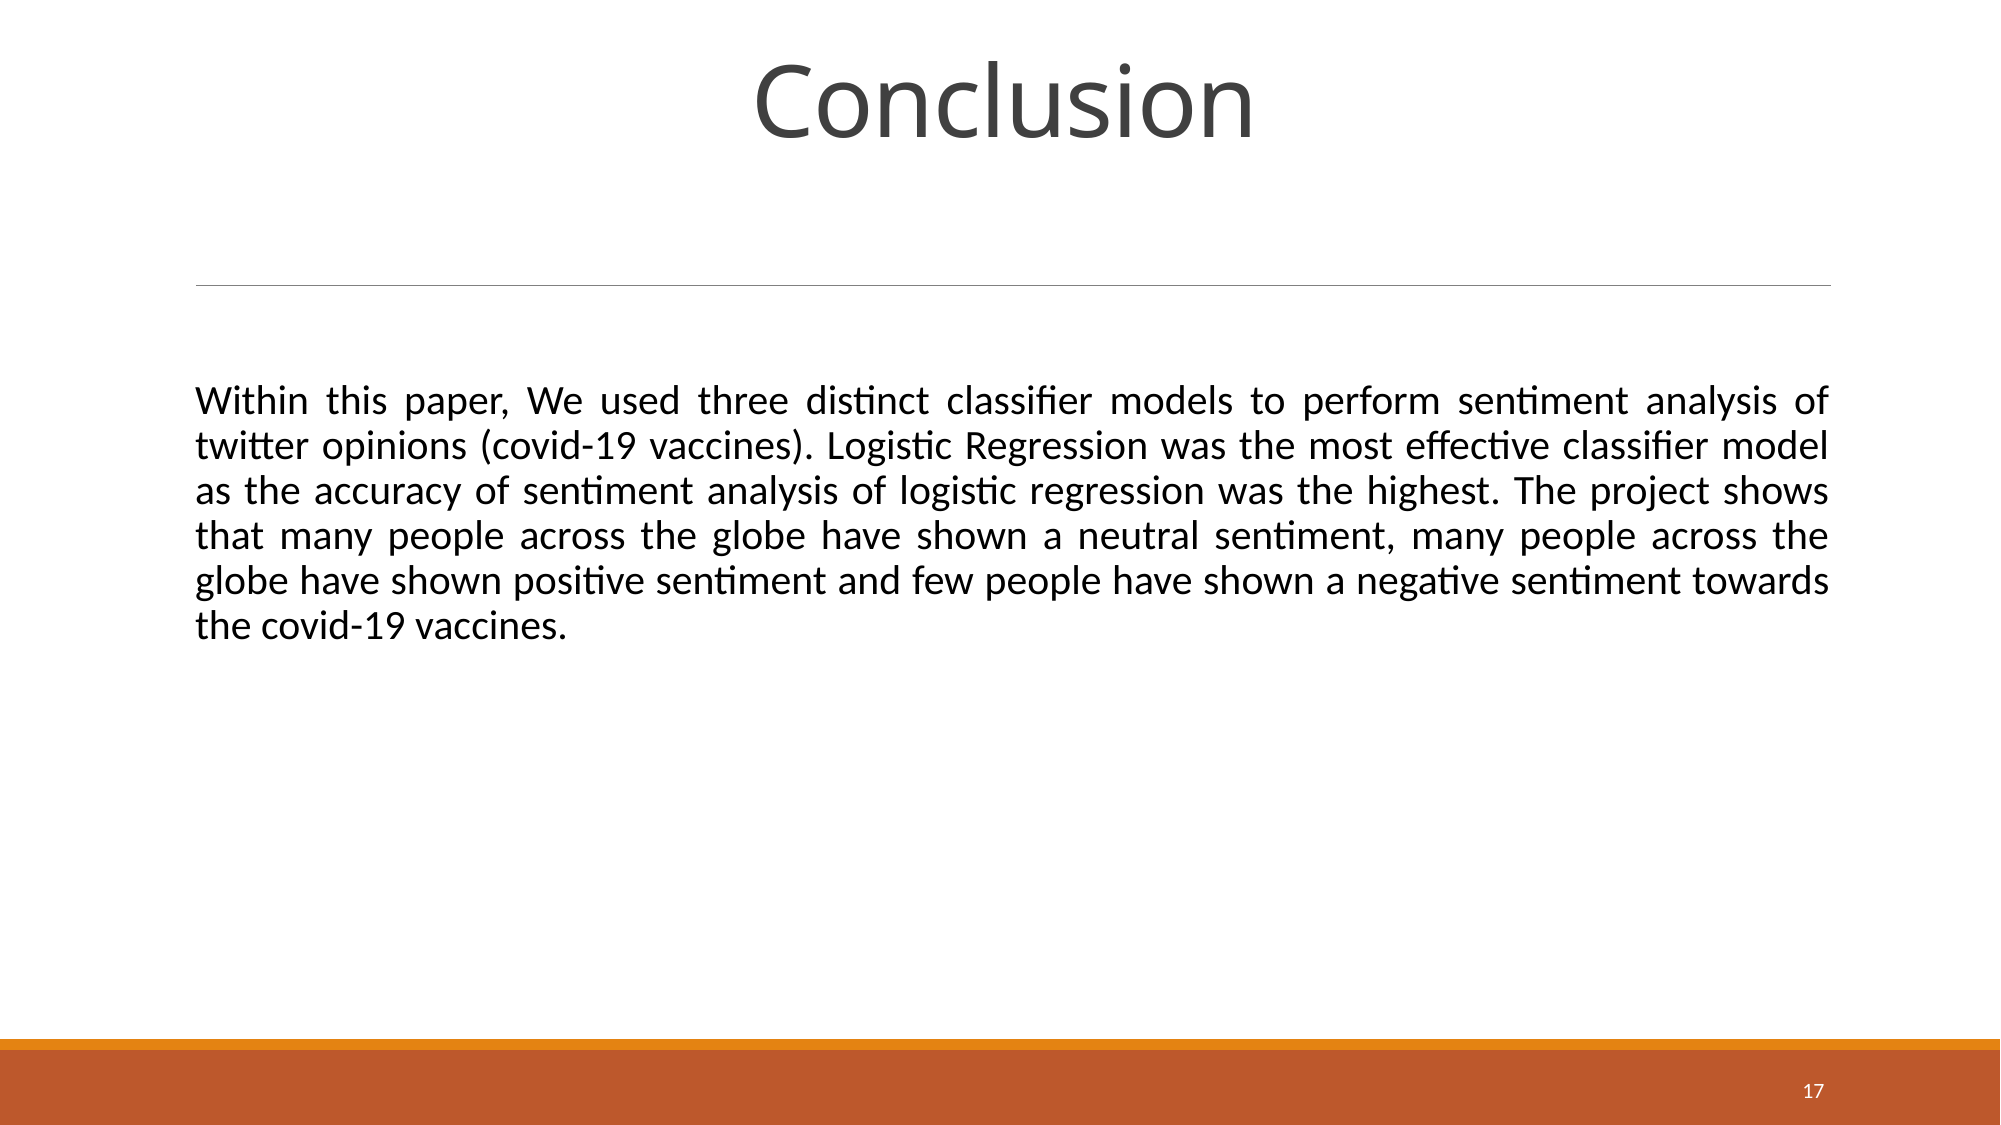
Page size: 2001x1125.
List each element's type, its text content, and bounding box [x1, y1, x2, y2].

title Conclusion [180, 47, 1830, 285]
slide_number 17 [1624, 1059, 1840, 1120]
list Within this paper, We used three distinct classifier models to perform sentiment analysis of twitter opinions (covid-19 vaccines). Logistic Regression was the most effective classifier model as the accuracy of sentiment analysis of logistic regression was the highest. The project shows that many people across the globe have shown a neutral sentiment, many people across the globe have shown positive sentiment and few people have shown a negative sentiment towards the covid-19 vaccines. [180, 371, 1830, 754]
